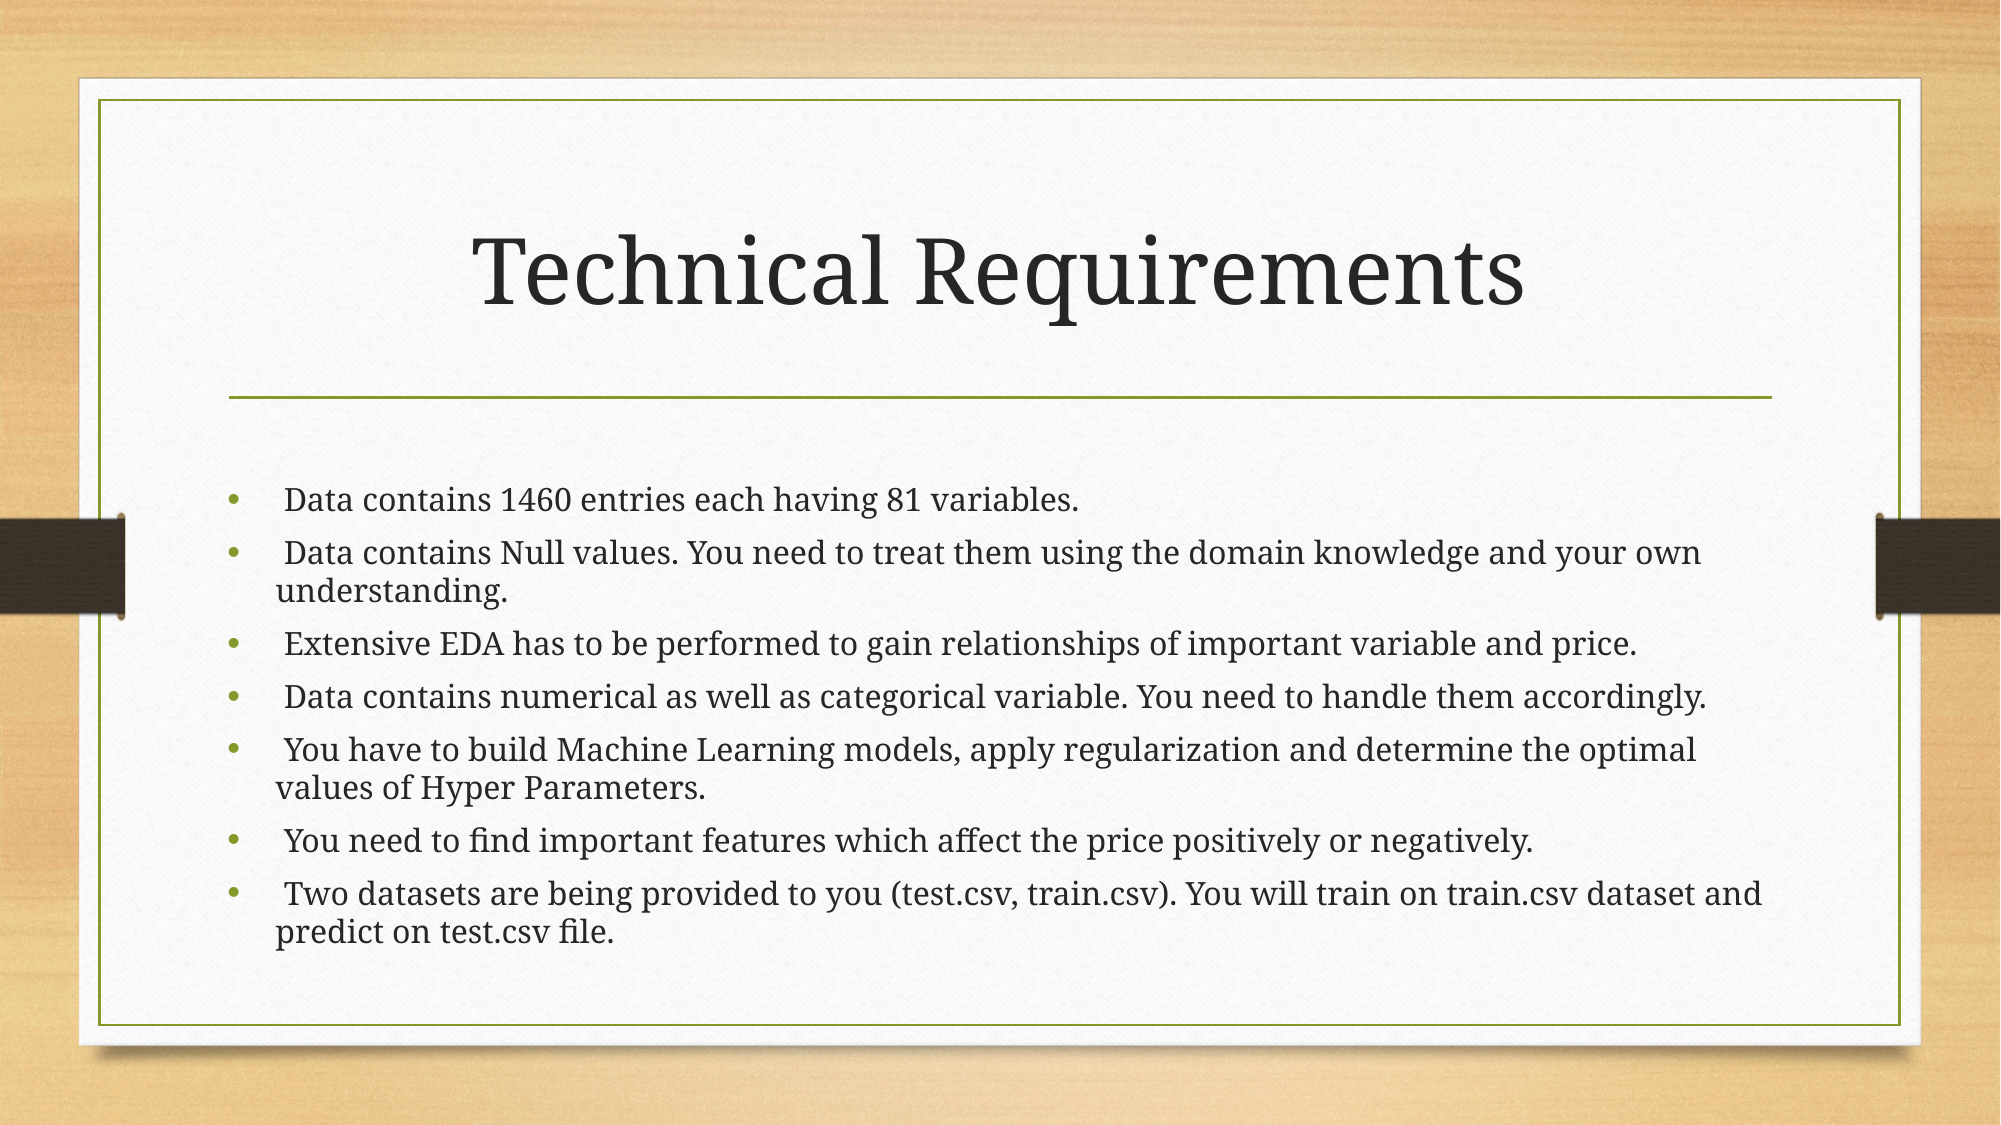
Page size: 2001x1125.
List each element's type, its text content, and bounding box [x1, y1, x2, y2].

title Technical Requirements [212, 161, 1788, 375]
list Data contains 1460 entries each having 81 variables. Data contains Null values. You need to treat them using the domain knowledge and your own understanding. Extensive EDA has to be performed to gain relationships of important variable and price. Data contains numerical as well as categorical variable. You need to handle them accordingly. You have to build Machine Learning models, apply regularization and determine the optimal values of Hyper Parameters. You need to find important features which affect the price positively or negatively. Two datasets are being provided to you (test.csv, train.csv). You will train on train.csv dataset and predict on test.csv file. [212, 419, 1788, 964]
picture [0, 0, 2001, 1125]
